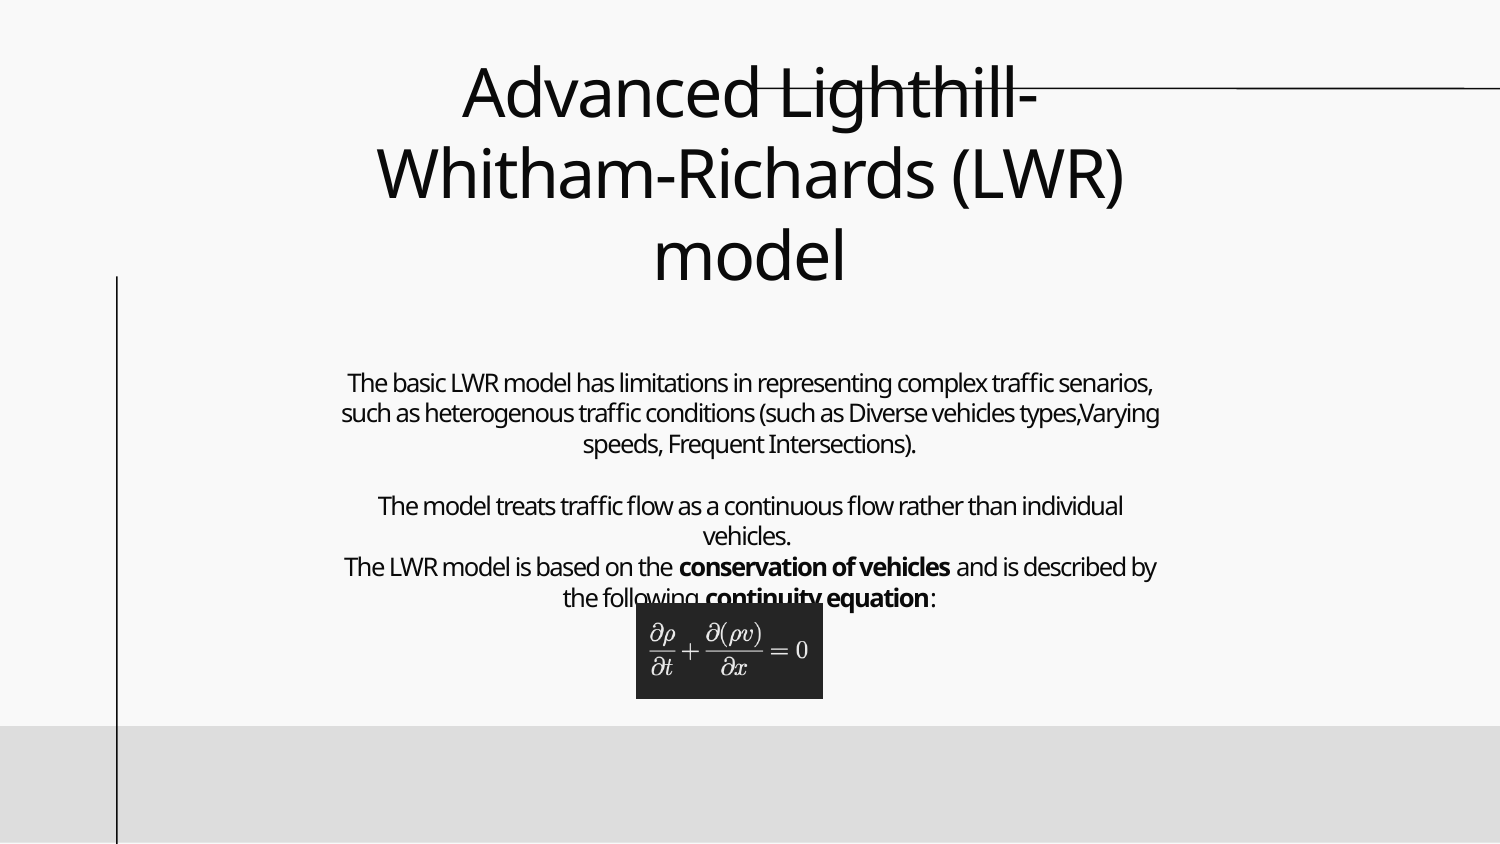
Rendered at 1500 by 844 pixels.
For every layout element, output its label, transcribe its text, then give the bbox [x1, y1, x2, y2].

picture [636, 603, 823, 700]
title Advanced Lighthill-Whitham-Richards (LWR) model [321, 88, 1179, 311]
list The basic LWR model has limitations in representing complex traffic senarios, such as heterogenous traffic conditions (such as Diverse vehicles types,Varying speeds, Frequent Intersections). The model treats traffic flow as a continuous flow rather than individual vehicles. The LWR model is based on the conservation of vehicles and is described by the following continuity equation: [321, 350, 1179, 685]
